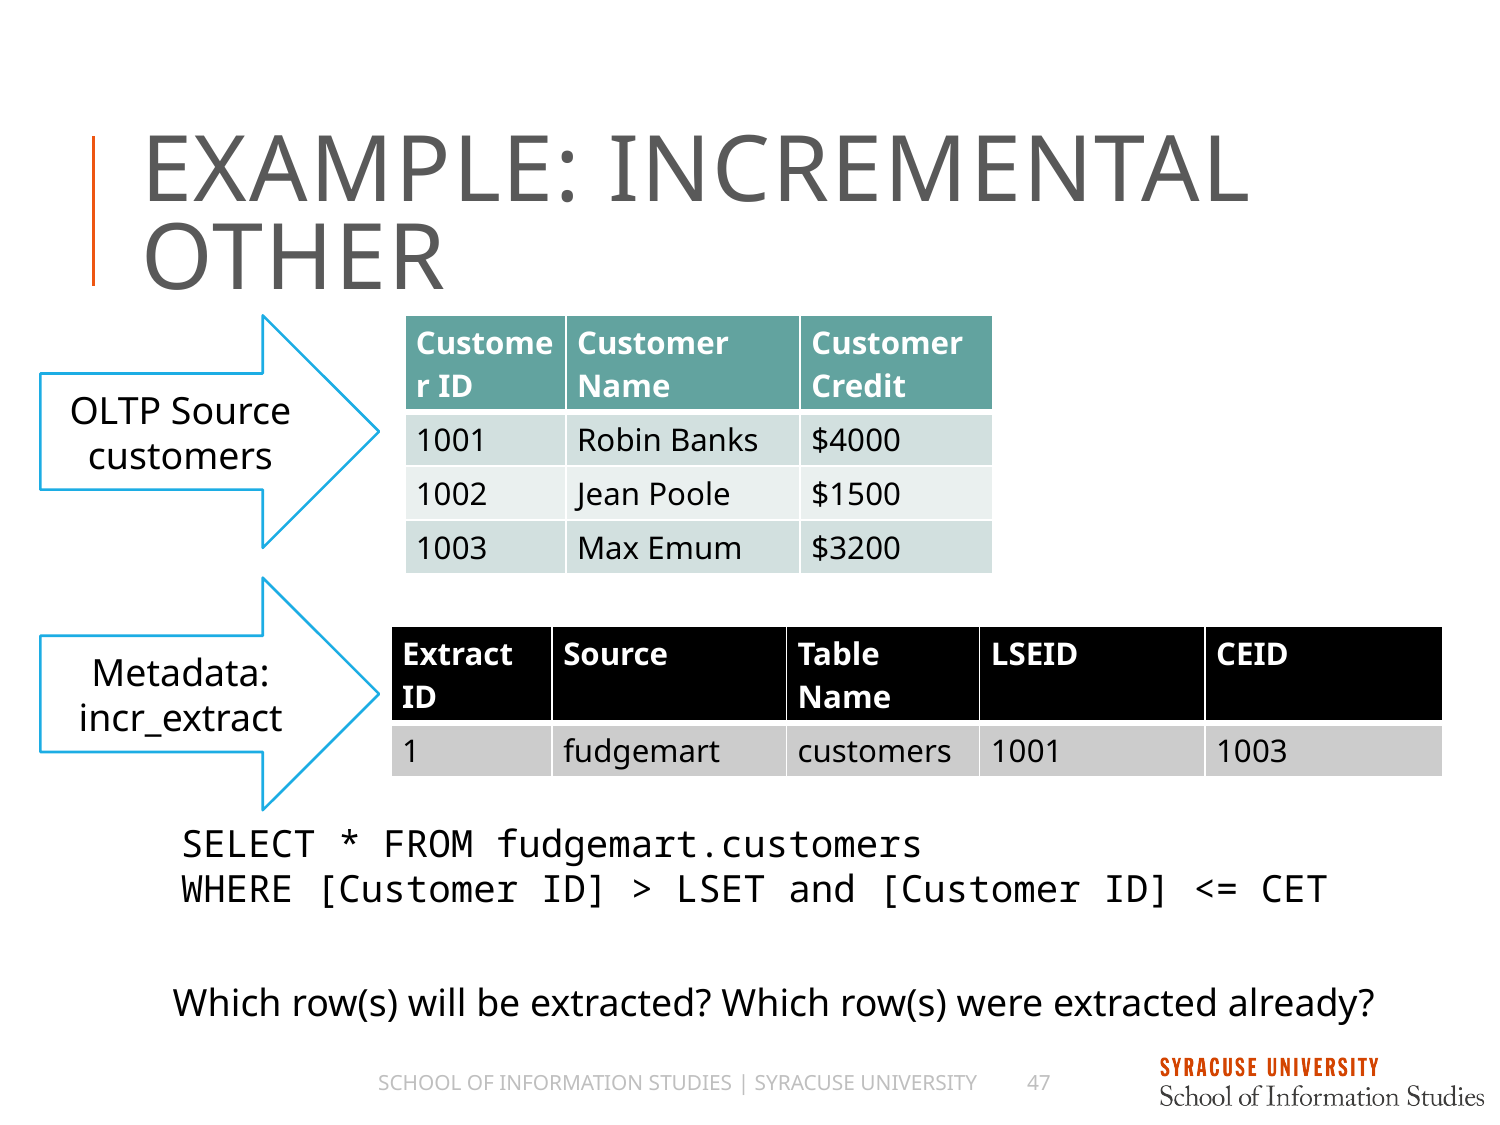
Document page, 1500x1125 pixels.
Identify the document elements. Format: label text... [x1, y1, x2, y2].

table_cell $1500 [801, 467, 992, 519]
table_cell Robin Banks [567, 415, 799, 465]
table_cell 1001 [406, 415, 565, 465]
table_header Customer Name [567, 316, 799, 409]
table_header Customer ID [406, 316, 565, 409]
table_cell 1001 [980, 726, 1204, 776]
table_header LSEID [980, 627, 1204, 720]
text_box Which row(s) will be extracted? Which row(s) were extracted already? [158, 971, 1391, 1031]
slide_number 47 [1012, 1061, 1149, 1107]
table_header Extract ID [392, 627, 551, 720]
picture [1141, 1038, 1500, 1125]
table_cell customers [787, 726, 979, 776]
table_cell 1003 [1206, 726, 1442, 776]
table_header Source [553, 627, 786, 720]
table_cell $4000 [801, 415, 992, 465]
table_cell Max Emum [567, 521, 799, 573]
table_cell 1002 [406, 467, 565, 519]
title Example: Incremental Other [126, 96, 1404, 342]
table_header Customer Credit [801, 316, 992, 409]
text_box SELECT * FROM fudgemart.customers WHERE [Customer ID] > LSET and [Customer ID] <= CET [166, 812, 1344, 918]
footer School of Information Studies | Syracuse University [283, 1061, 993, 1106]
table_cell fudgemart [553, 726, 786, 776]
table_cell 1 [392, 726, 551, 776]
table_header Table Name [787, 627, 979, 720]
table_cell 1003 [406, 521, 565, 573]
text_box OLTP Source customers [39, 314, 380, 550]
table_cell Jean Poole [567, 467, 799, 519]
text_box Metadata: incr_extract [39, 576, 380, 812]
table_header CEID [1206, 627, 1442, 720]
table_cell $3200 [801, 521, 992, 573]
